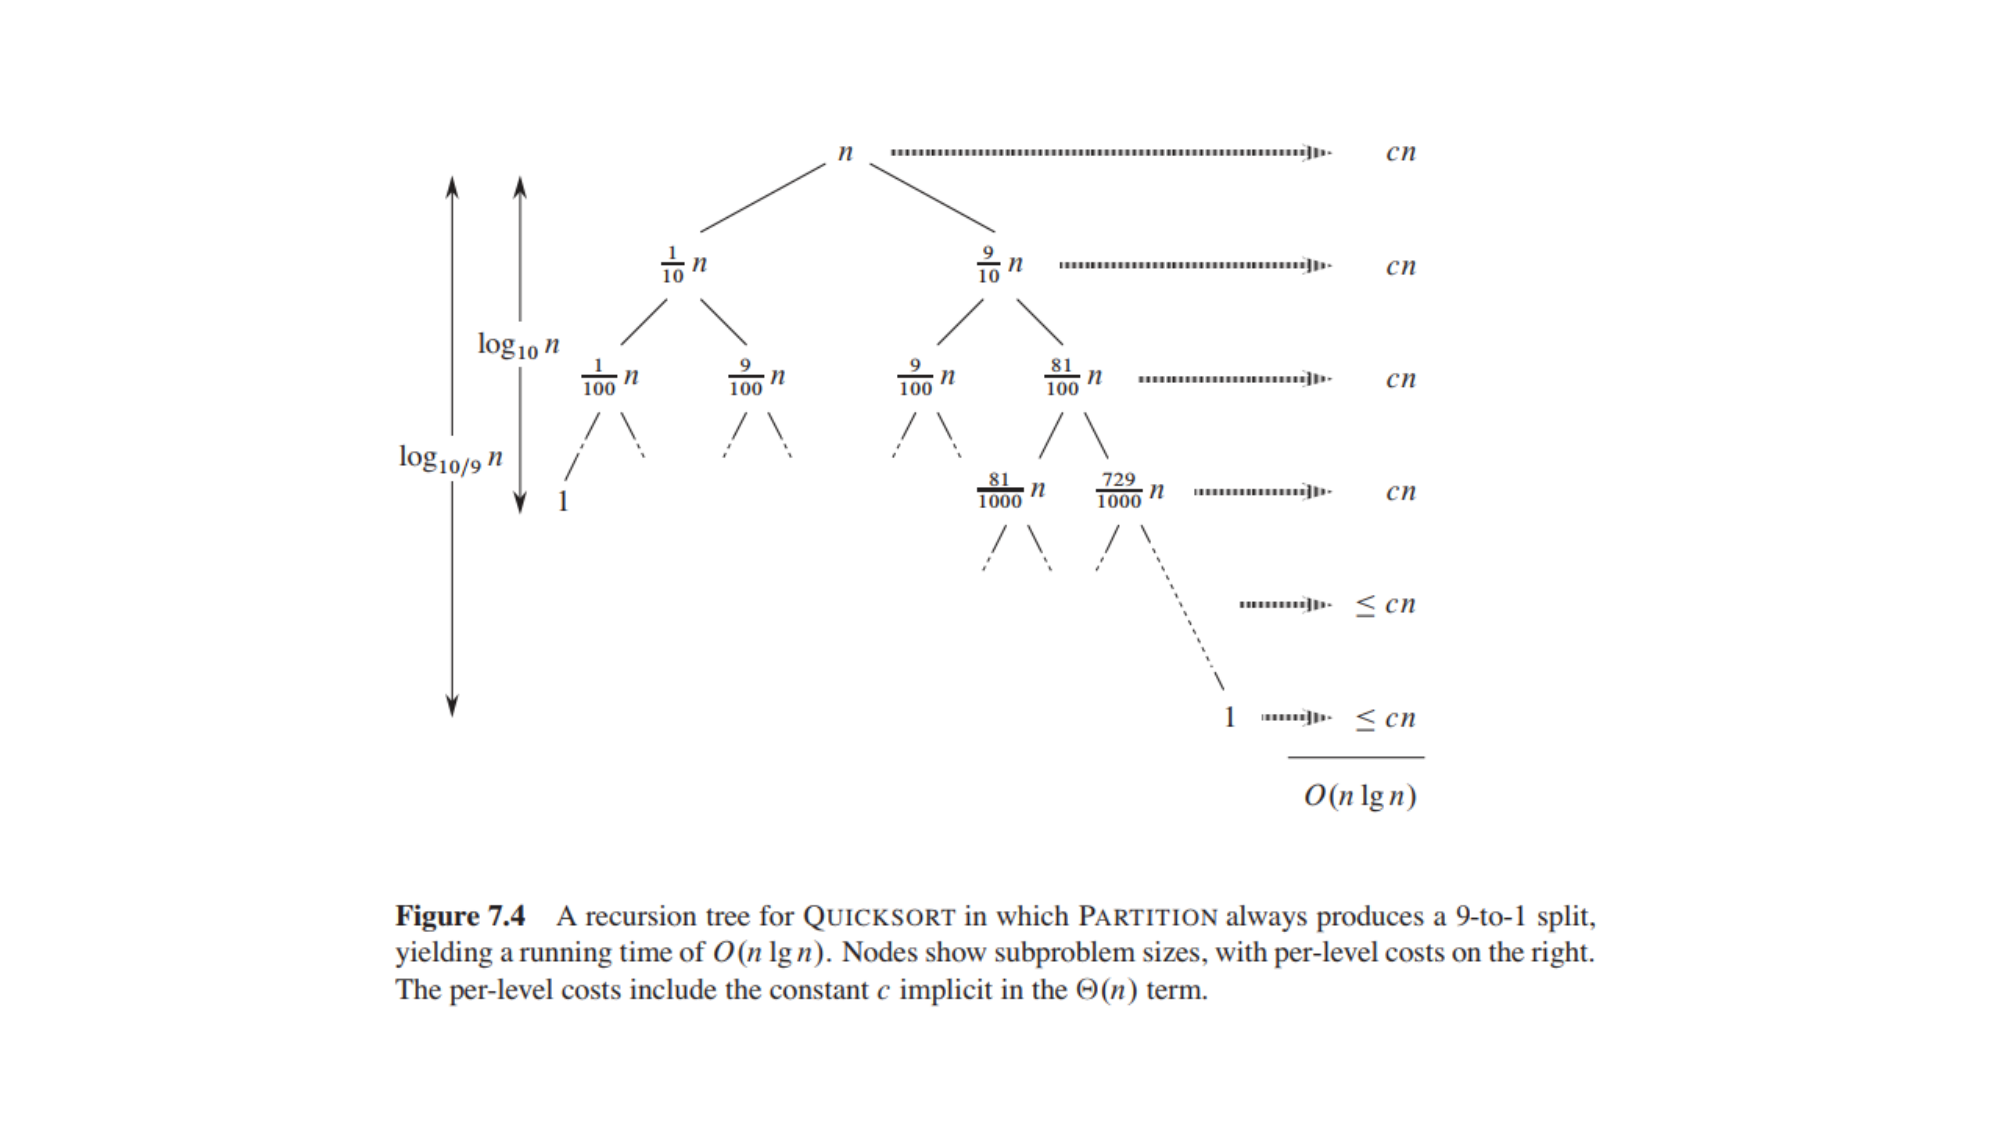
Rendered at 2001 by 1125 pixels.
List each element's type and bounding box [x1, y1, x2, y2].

picture [358, 95, 1642, 1029]
